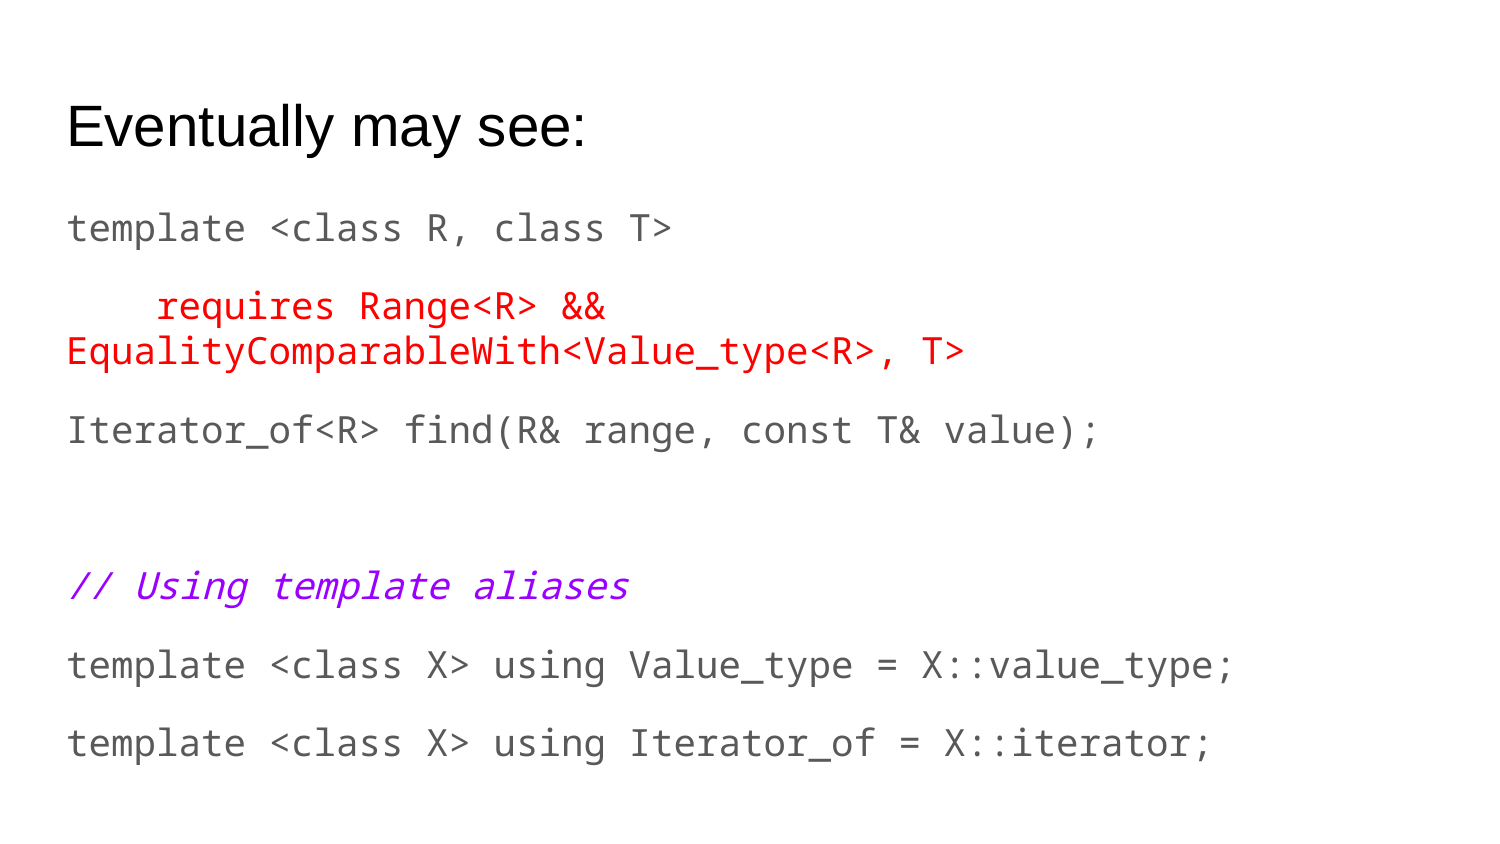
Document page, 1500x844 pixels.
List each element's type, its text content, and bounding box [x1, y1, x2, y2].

title Eventually may see: [51, 72, 1449, 167]
list template <class R, class T> requires Range<R> && EqualityComparableWith<Value_type<R>, T> Iterator_of<R> find(R& range, const T& value); // Using template aliases template <class X> using Value_type = X::value_type; template <class X> using Iterator_of = X::iterator; [51, 189, 1449, 750]
